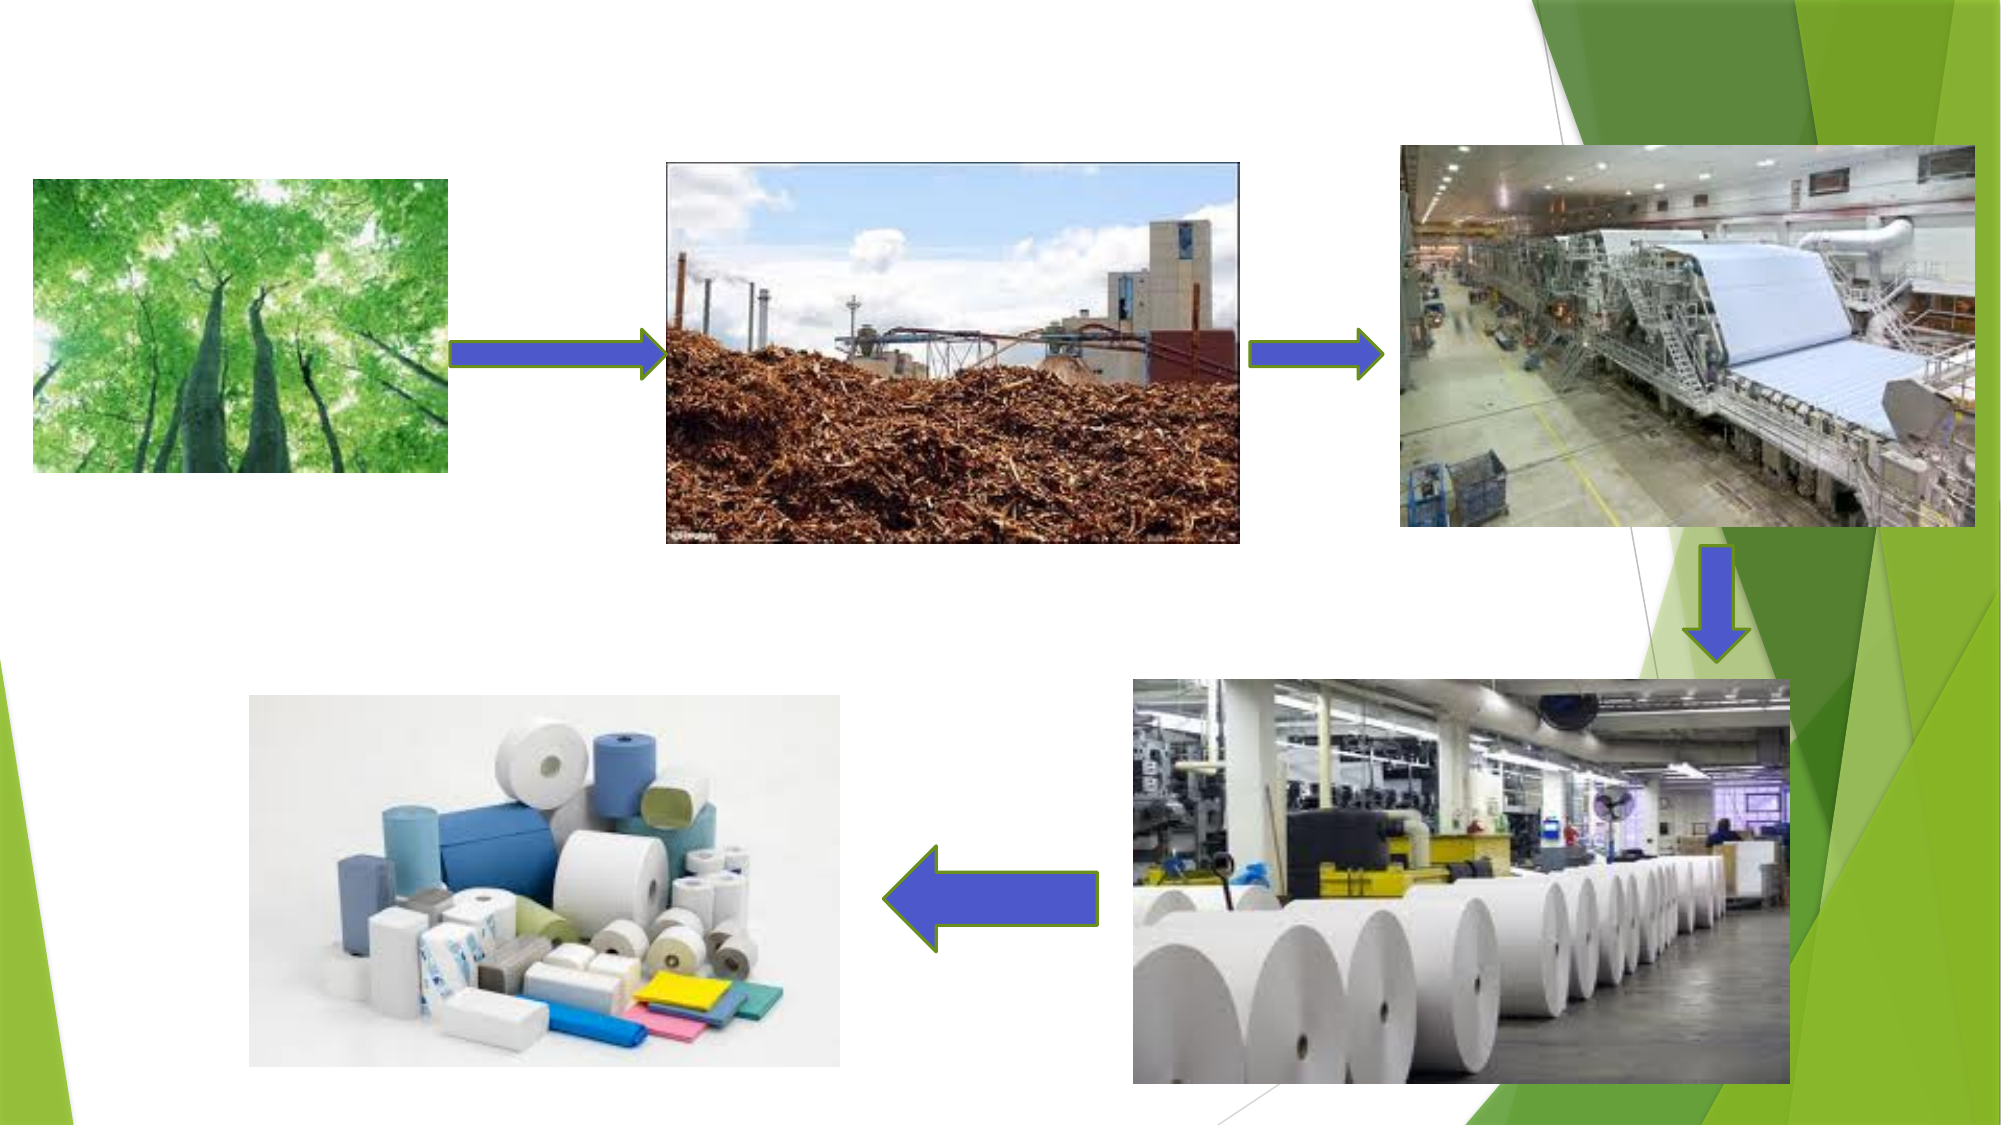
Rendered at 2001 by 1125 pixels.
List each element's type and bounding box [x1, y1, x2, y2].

text_box [455, 327, 661, 381]
picture [1132, 678, 1791, 1084]
list [32, 178, 449, 474]
picture [249, 695, 841, 1068]
picture [1399, 145, 1976, 528]
picture [666, 161, 1241, 545]
text_box [882, 844, 1099, 954]
text_box [1681, 544, 1752, 664]
text_box [1248, 327, 1385, 381]
